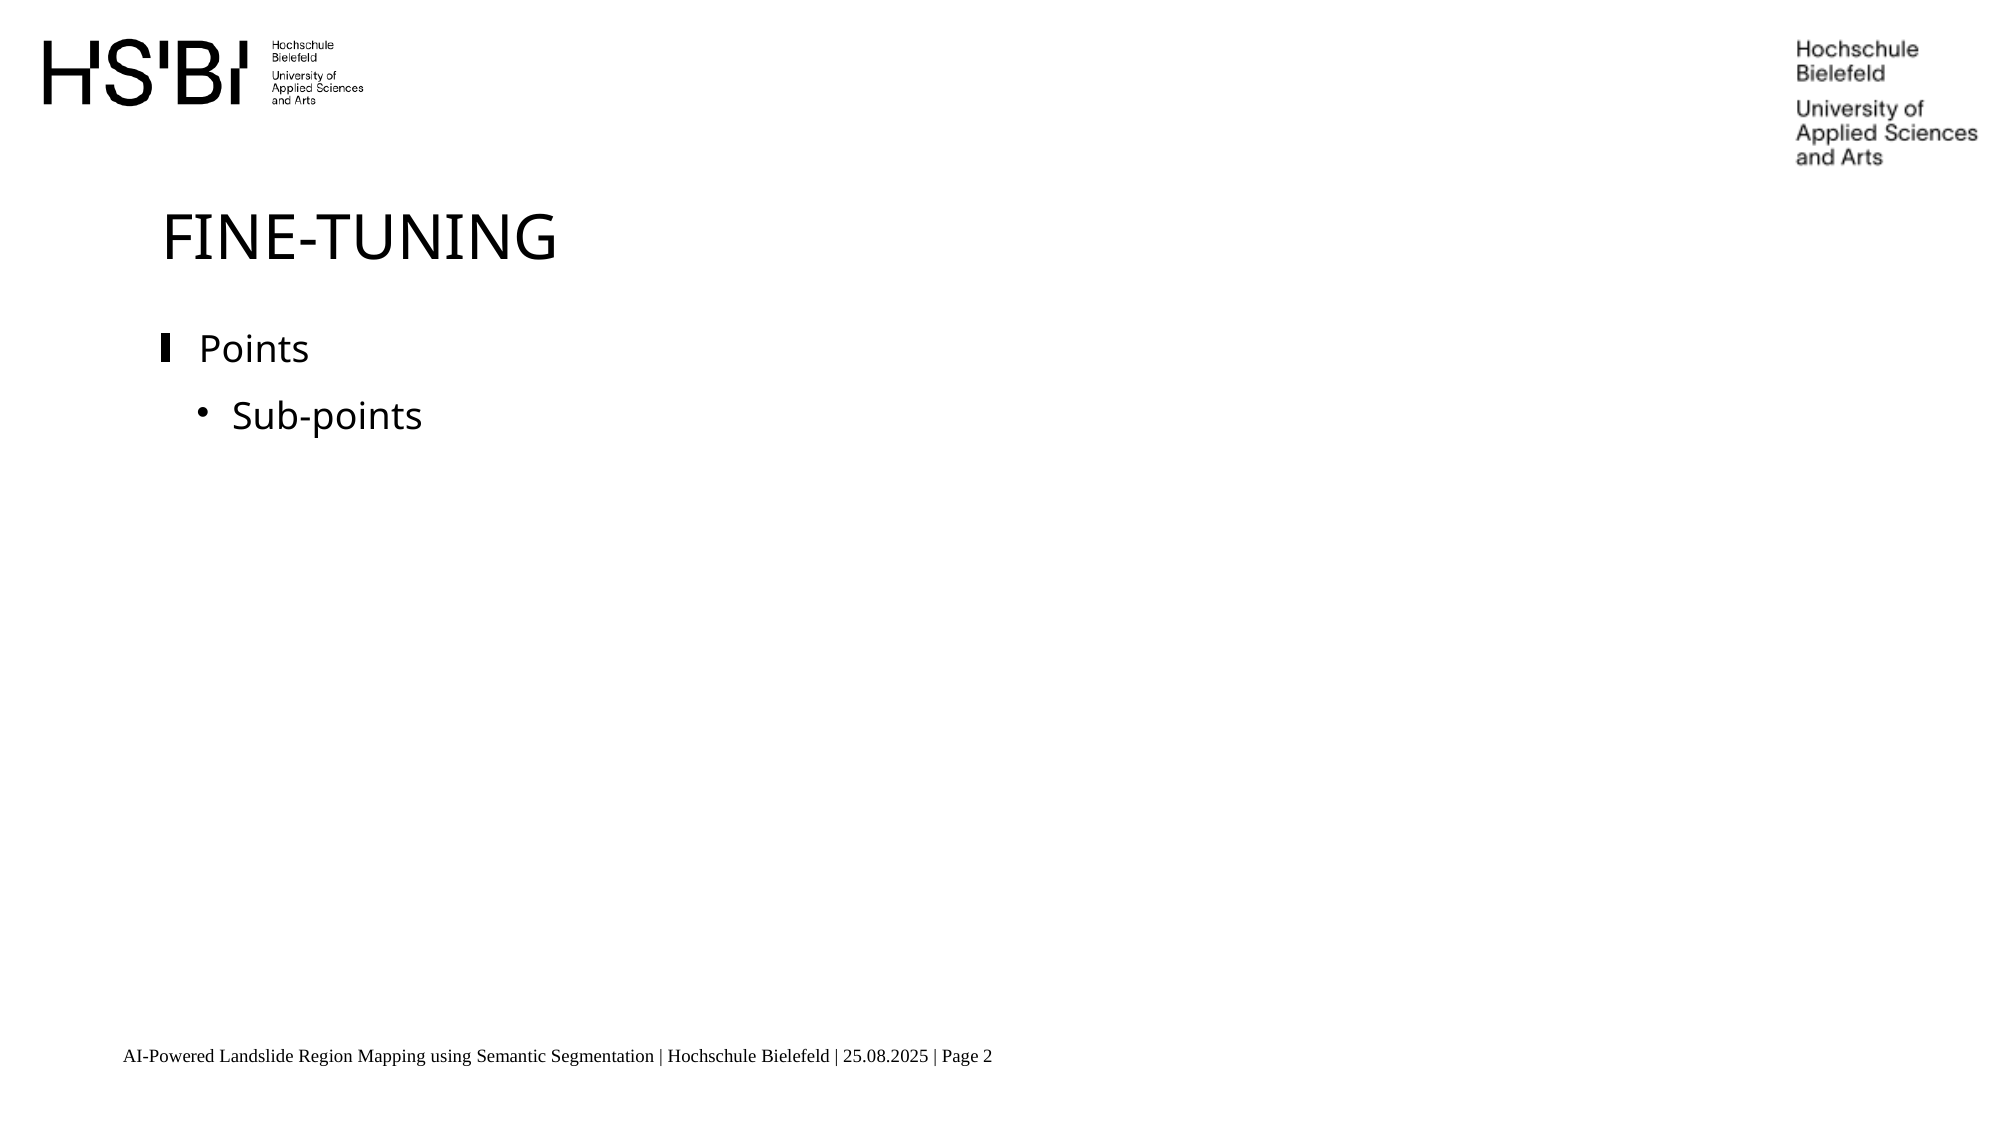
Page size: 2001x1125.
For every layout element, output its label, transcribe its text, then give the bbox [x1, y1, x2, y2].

text_box AI-Powered Landslide Region Mapping using Semantic Segmentation | Hochschule Bielefeld | 25.08.2025 | Page 2 [108, 1036, 1108, 1074]
text_box Points Sub-points [161, 302, 1797, 1029]
text_box fine-tuning [161, 205, 1797, 278]
